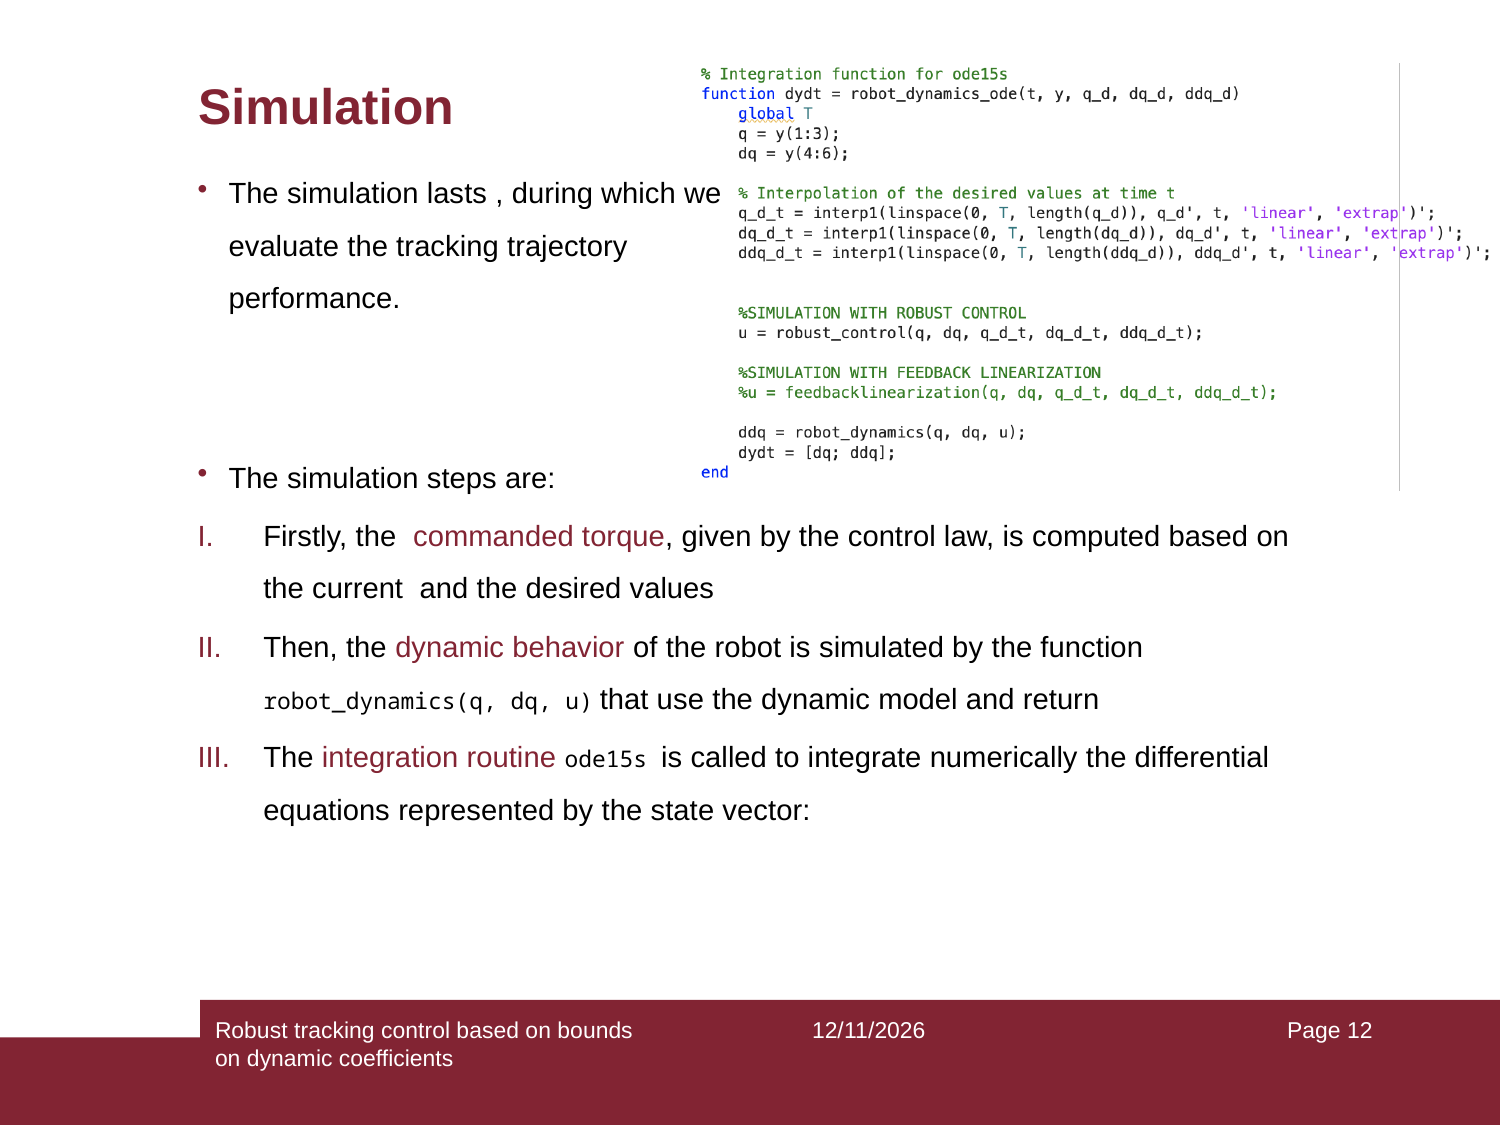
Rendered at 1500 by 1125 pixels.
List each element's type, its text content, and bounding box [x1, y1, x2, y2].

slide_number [712, 1008, 1025, 1084]
footer Robust tracking control based on bounds on dynamic coefficients [200, 1008, 675, 1084]
picture [693, 63, 1499, 491]
slide_number Page 12 [1074, 1008, 1388, 1084]
title Simulation [183, 67, 693, 150]
